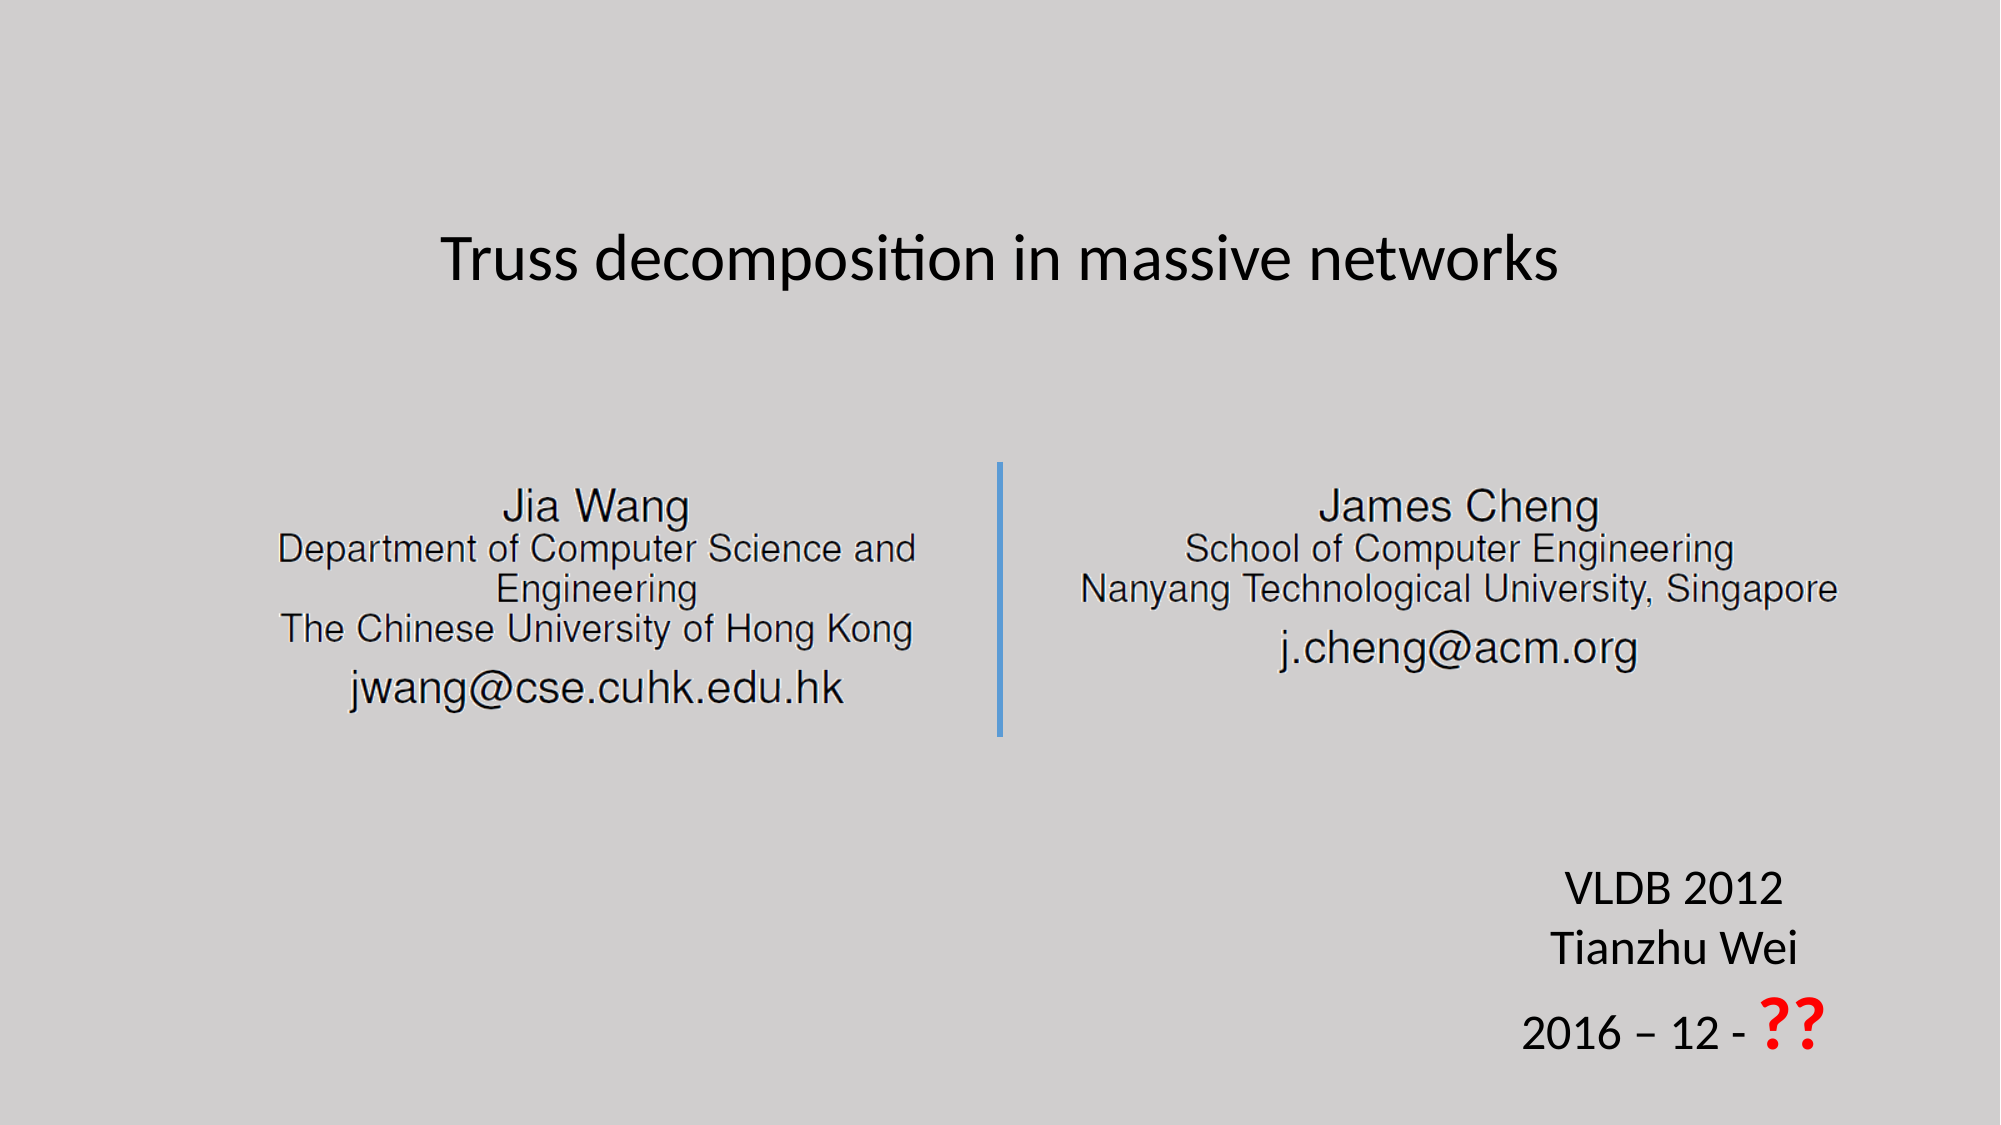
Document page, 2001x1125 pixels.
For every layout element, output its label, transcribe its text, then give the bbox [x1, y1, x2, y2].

text_box Truss decomposition in massive networks [198, 206, 1802, 301]
text_box VLDB 2012 Tianzhu Wei 2016 – 12 - ?? [1415, 847, 1933, 1073]
picture [254, 441, 1870, 736]
